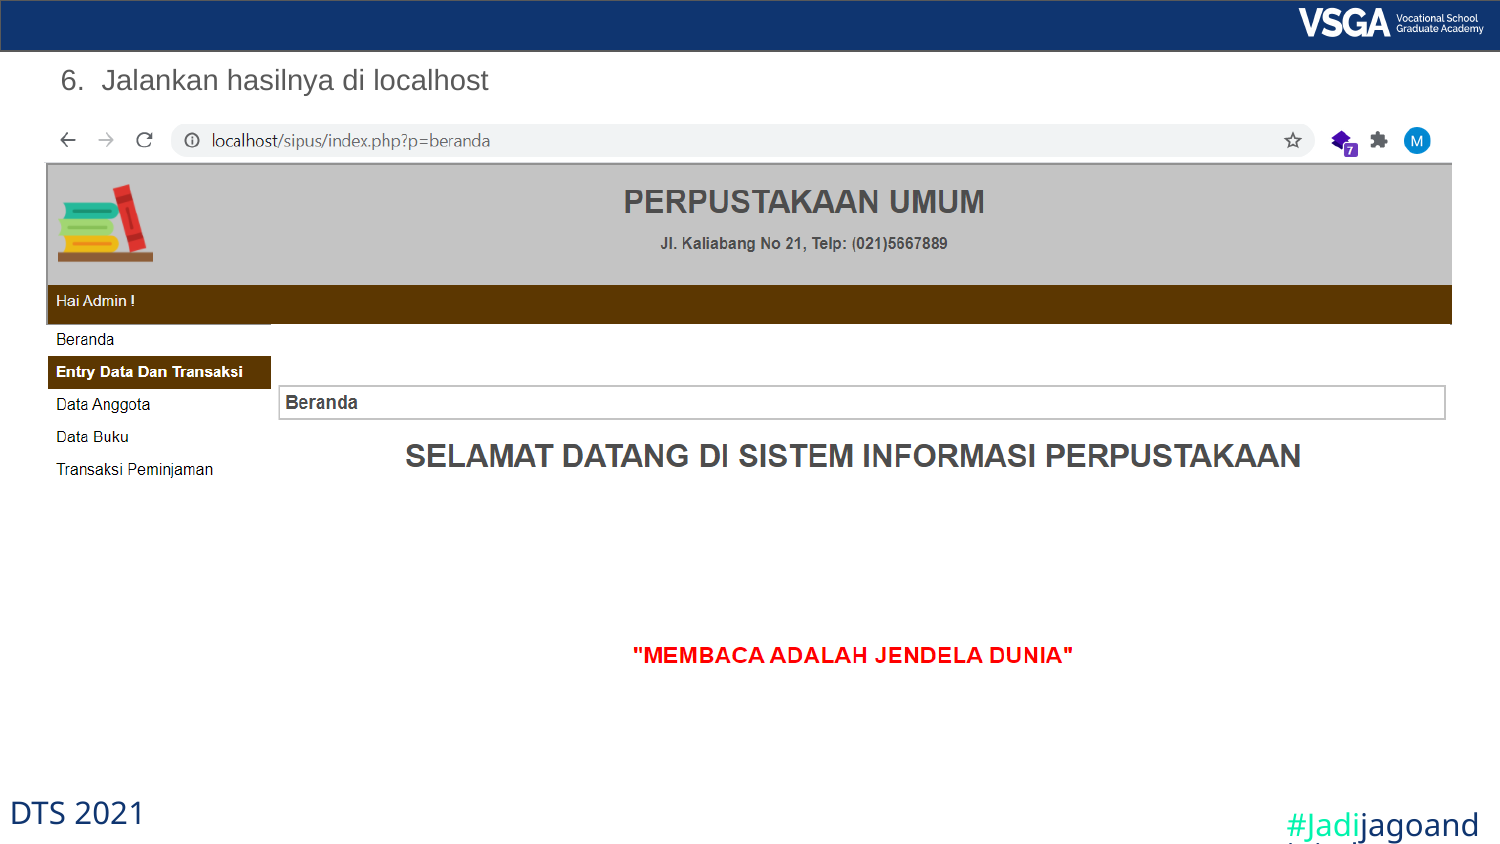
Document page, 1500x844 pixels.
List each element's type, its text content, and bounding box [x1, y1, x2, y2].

subtitle DTS 2021 [0, 785, 608, 818]
picture [1284, 0, 1499, 79]
picture [43, 124, 1452, 749]
text_box 6. Jalankan hasilnya di localhost [26, 46, 1425, 139]
subtitle #Jadijagoandigital [1271, 797, 1500, 830]
text_box [0, 0, 1279, 52]
